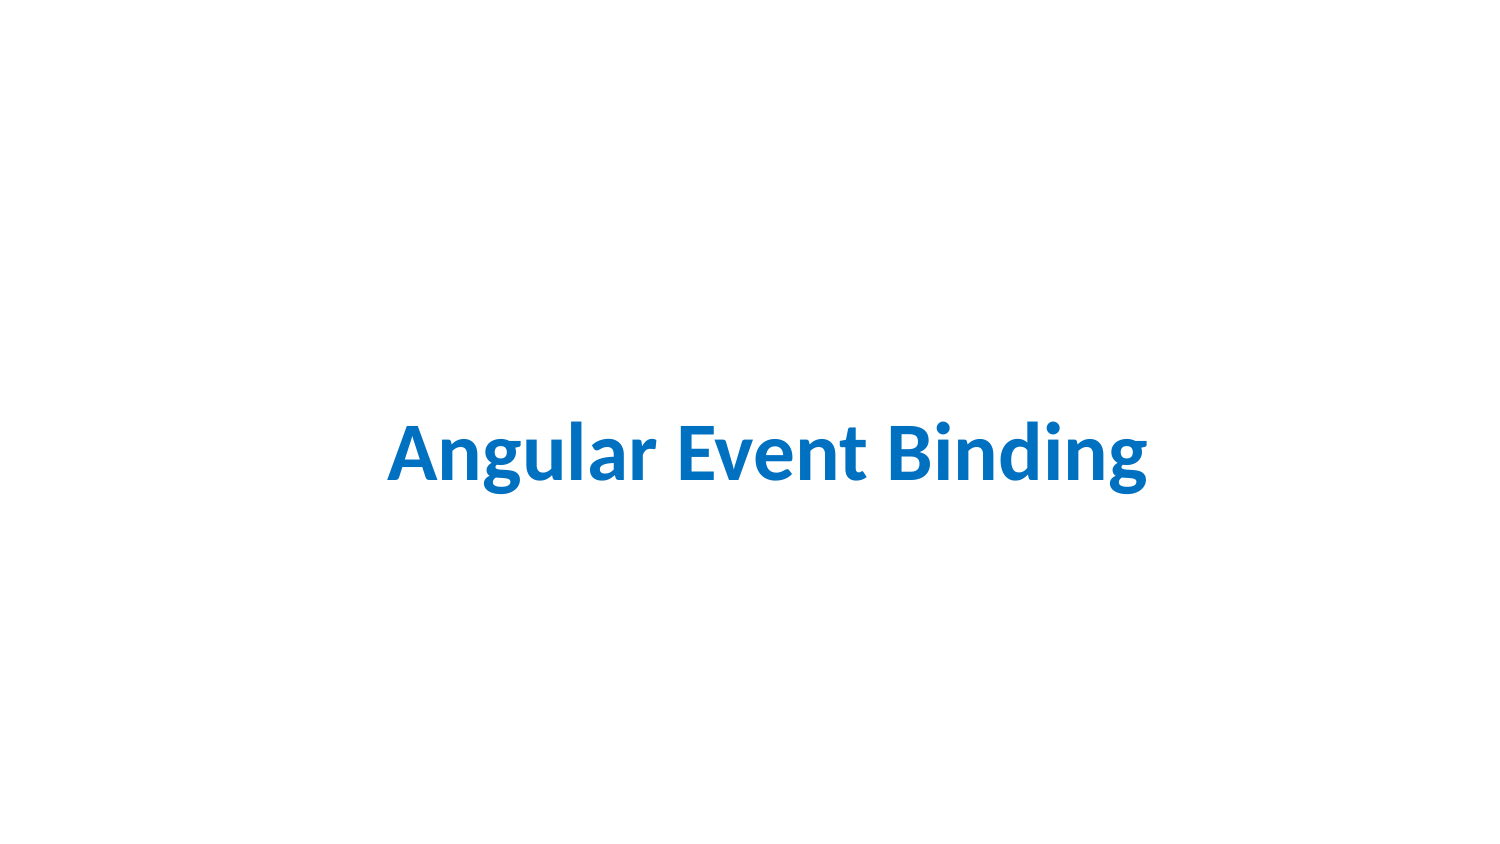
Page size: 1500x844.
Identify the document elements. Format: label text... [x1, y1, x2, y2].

title Angular Event Binding [387, 396, 1250, 498]
